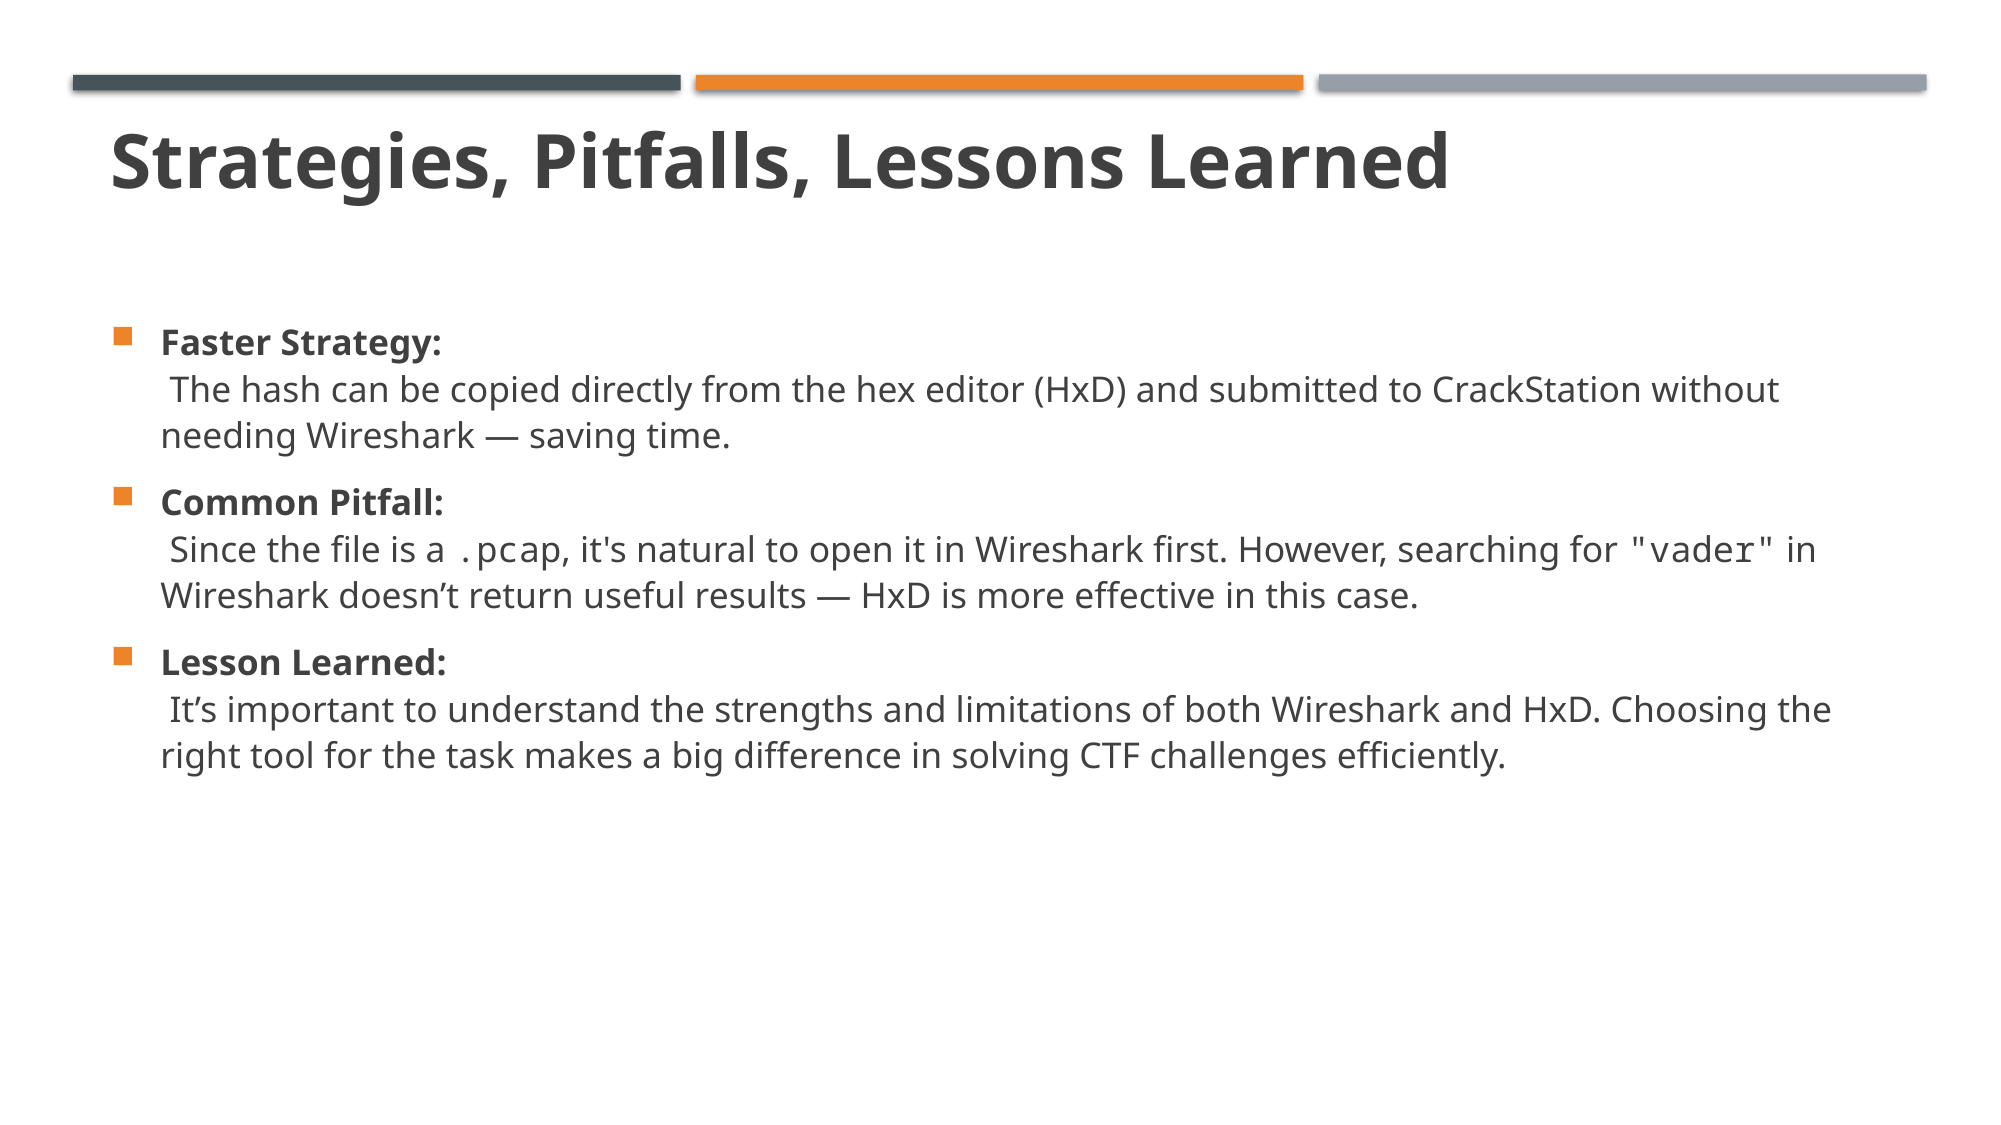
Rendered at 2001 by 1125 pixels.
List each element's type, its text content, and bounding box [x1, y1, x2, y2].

title Strategies, Pitfalls, Lessons Learned [95, 16, 1905, 212]
list Faster Strategy: The hash can be copied directly from the hex editor (HxD) and submitted to CrackStation without needing Wireshark — saving time. Common Pitfall: Since the file is a .pcap, it's natural to open it in Wireshark first. However, searching for "vader" in Wireshark doesn’t return useful results — HxD is more effective in this case. Lesson Learned: It’s important to understand the strengths and limitations of both Wireshark and HxD. Choosing the right tool for the task makes a big difference in solving CTF challenges efficiently. [95, 280, 1905, 878]
